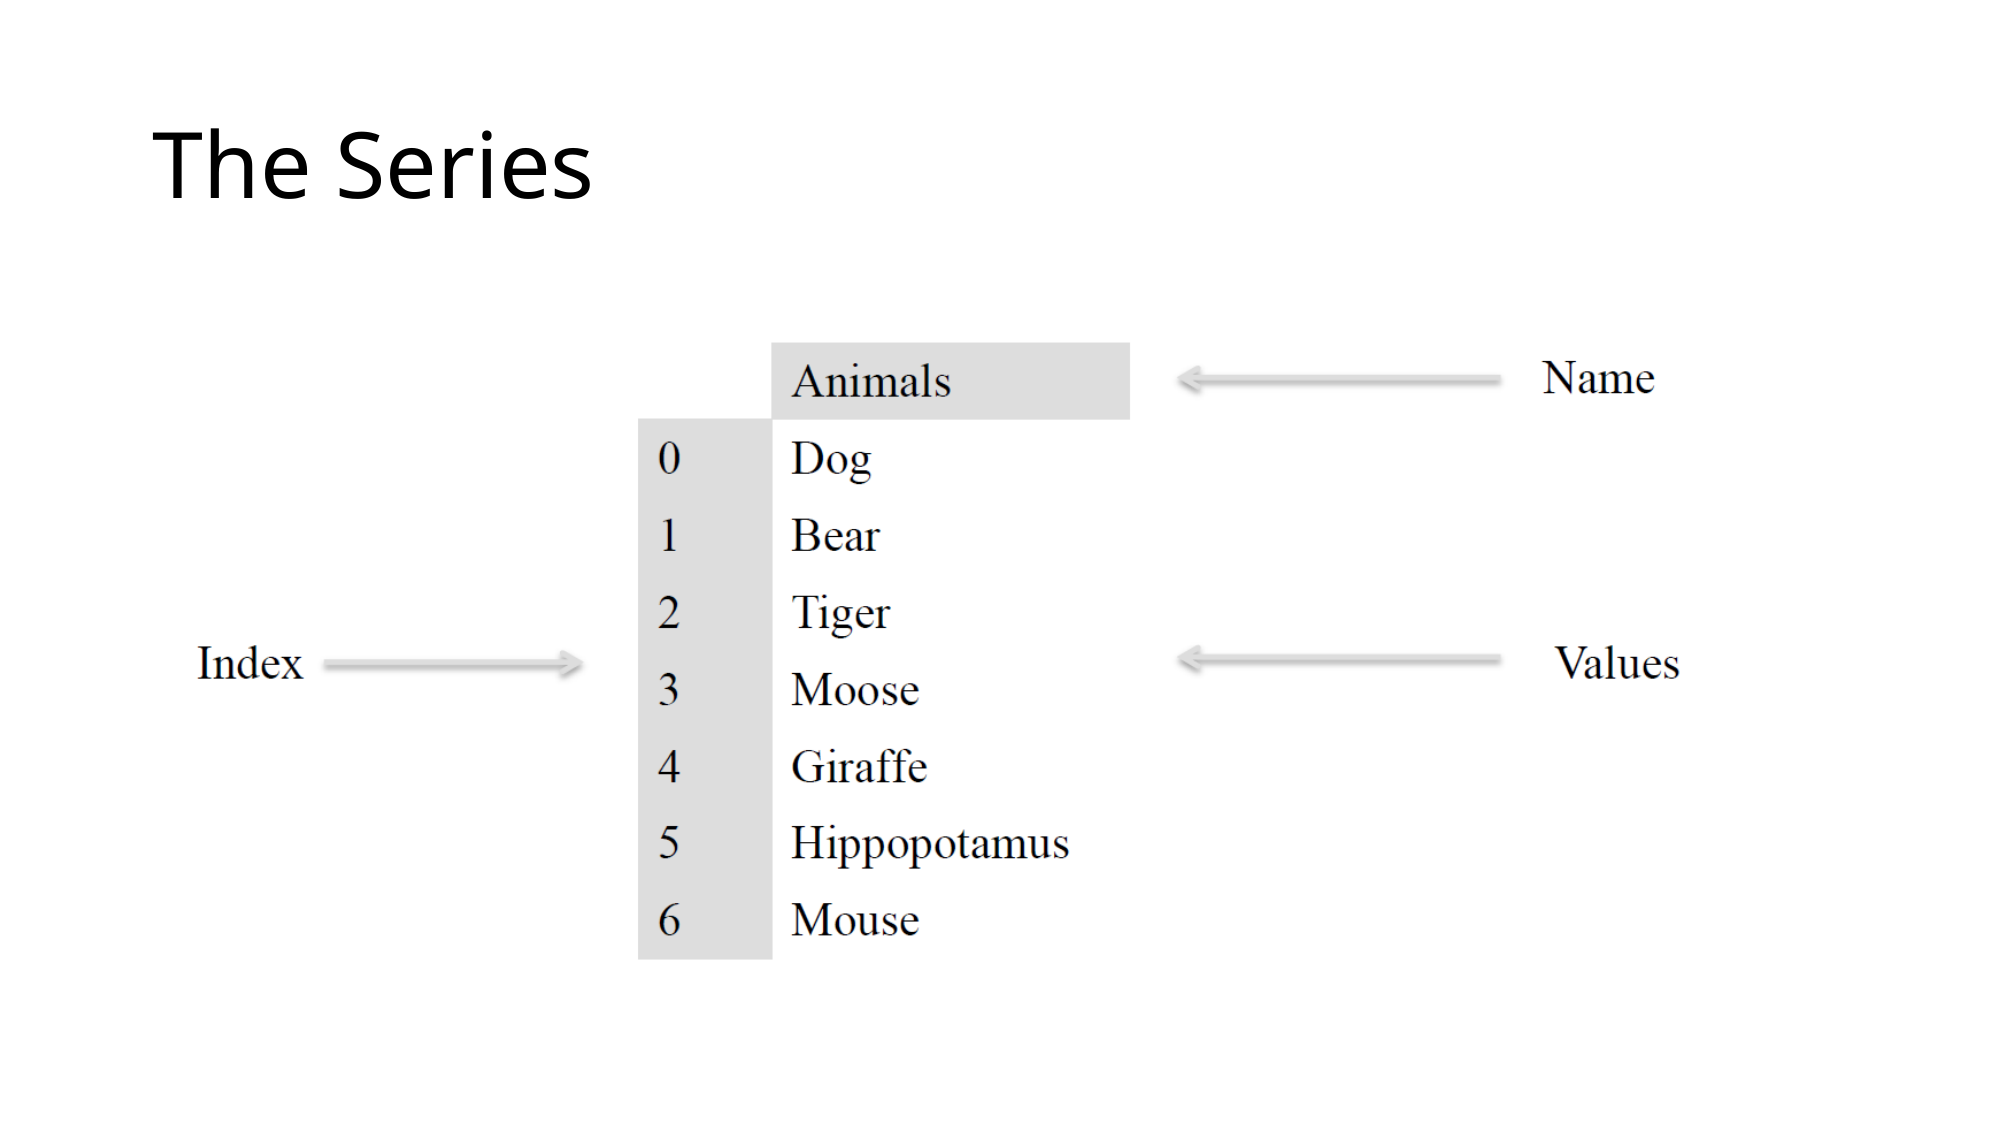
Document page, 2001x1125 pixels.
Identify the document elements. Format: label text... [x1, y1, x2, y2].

title The Series [137, 59, 1863, 278]
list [137, 277, 1744, 992]
